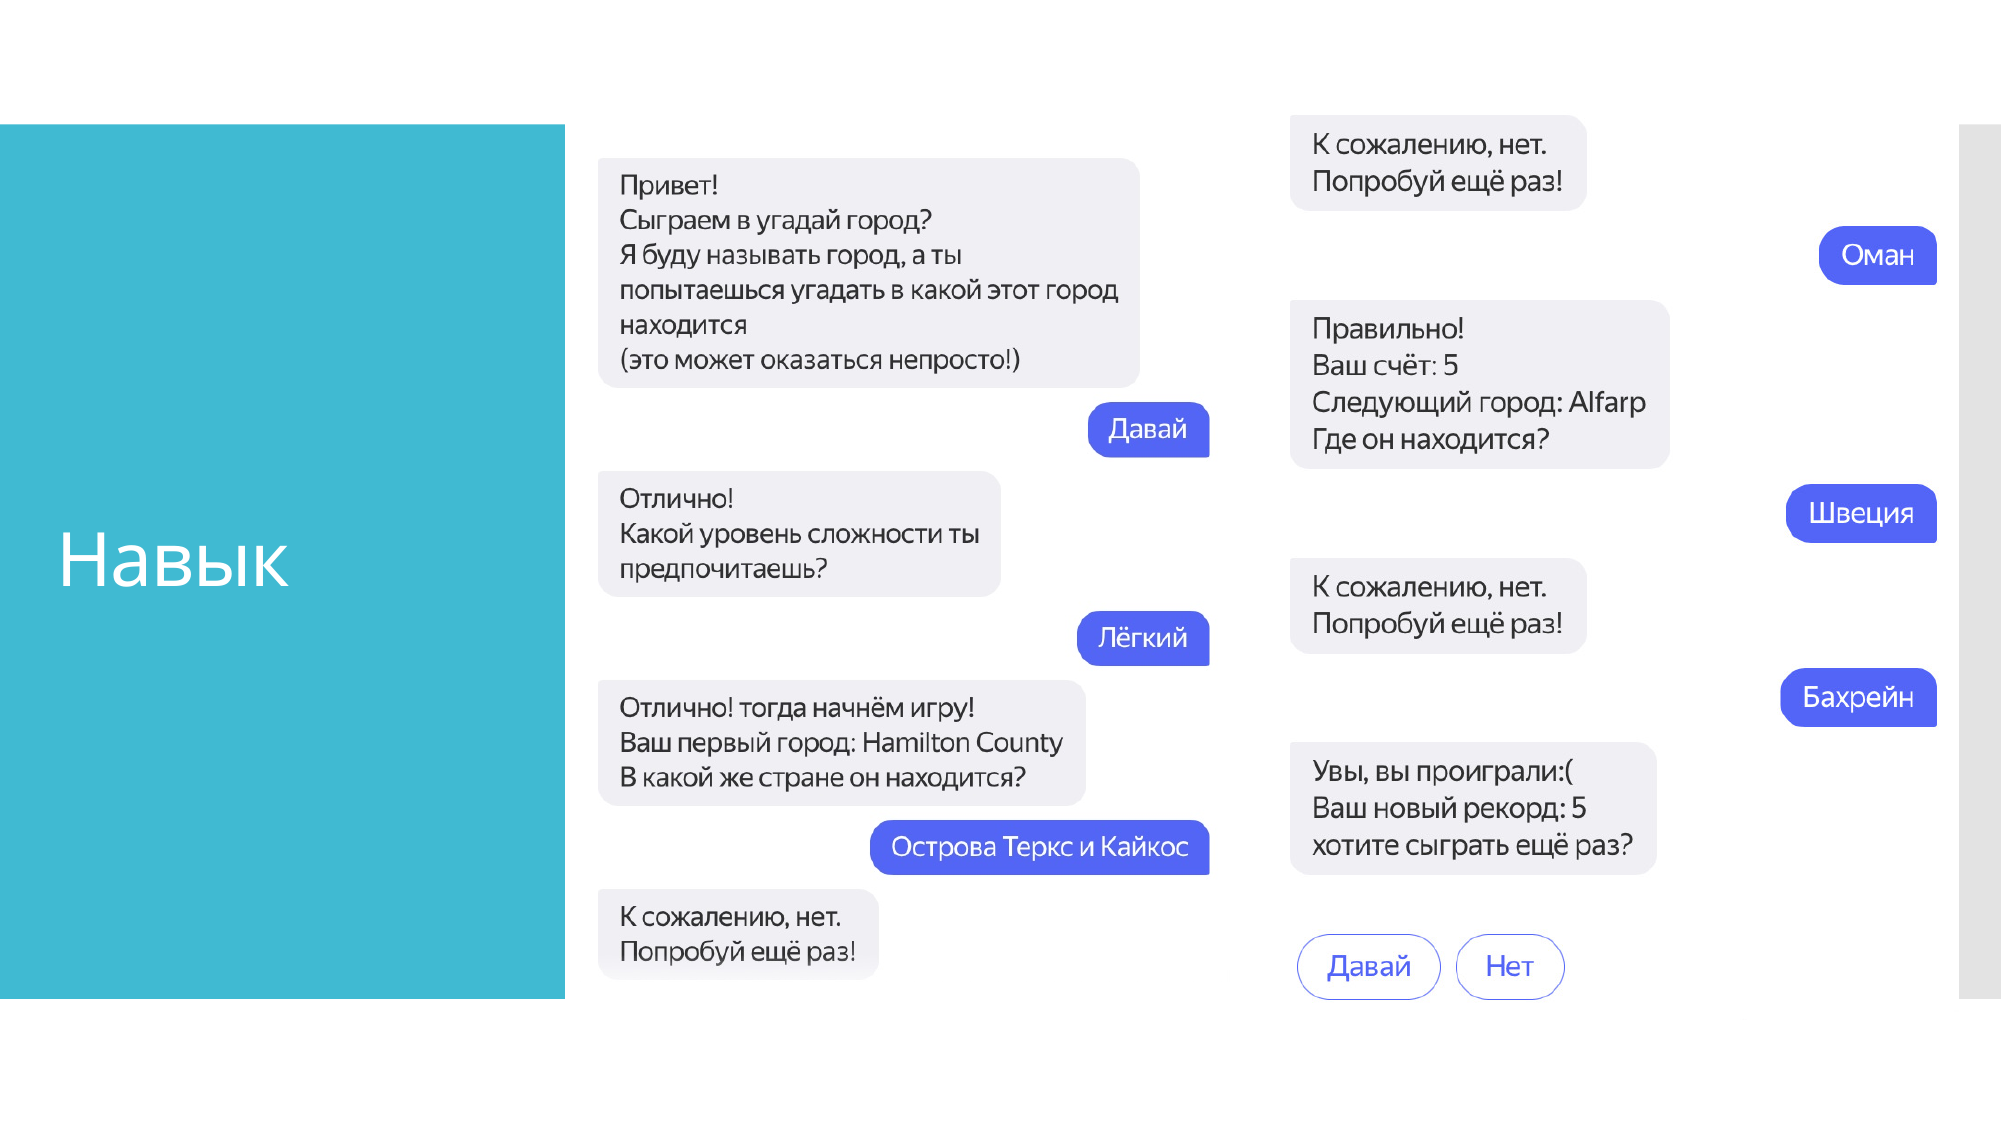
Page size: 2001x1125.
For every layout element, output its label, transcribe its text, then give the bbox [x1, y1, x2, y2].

picture [1267, 103, 1959, 1020]
title Навык [41, 184, 525, 940]
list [577, 141, 1230, 982]
